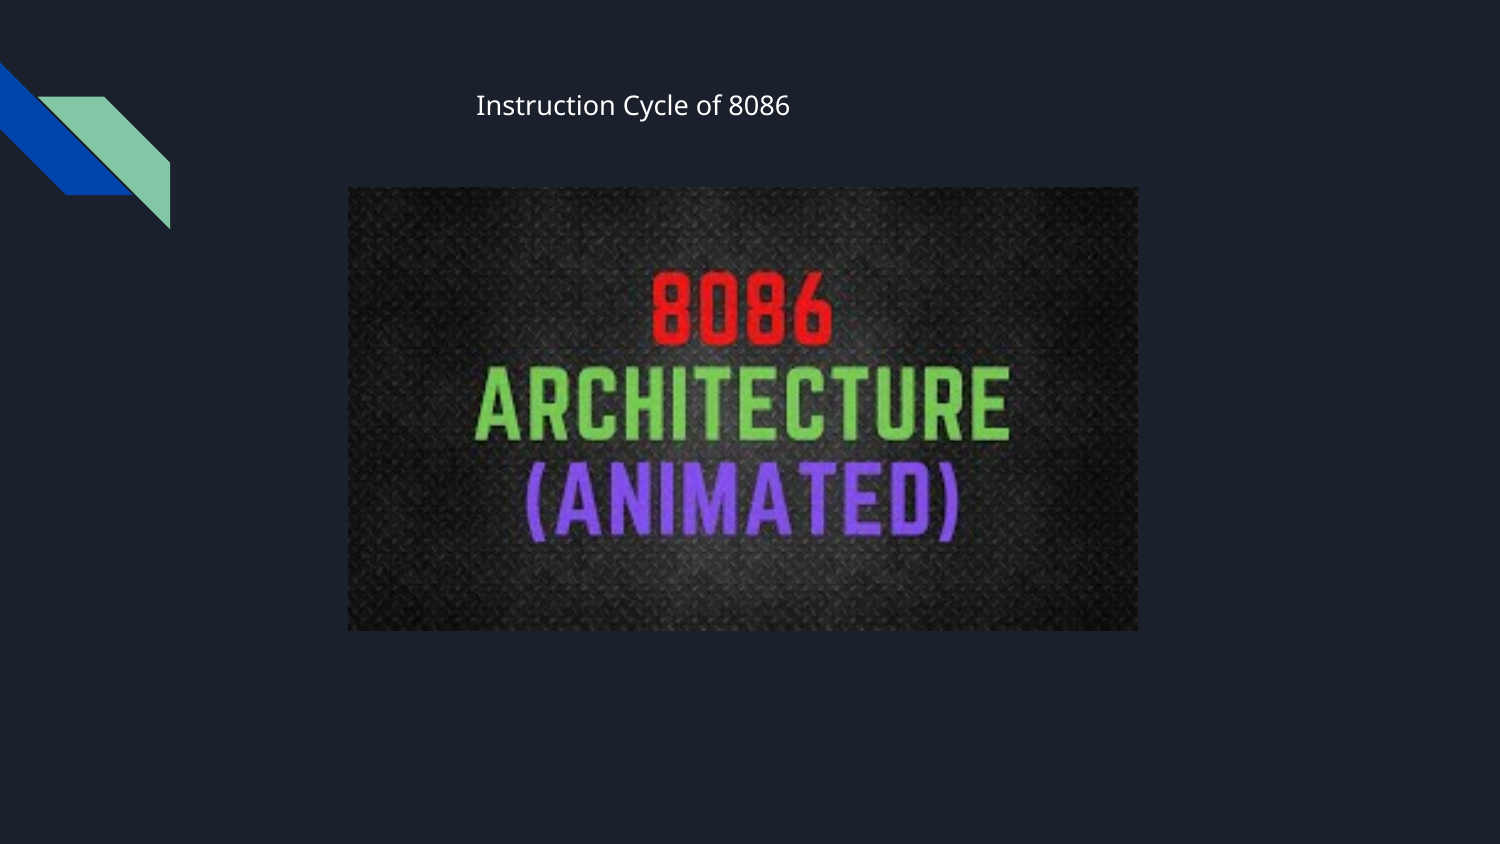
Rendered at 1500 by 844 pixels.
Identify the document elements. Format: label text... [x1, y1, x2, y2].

text_box Instruction Cycle of 8086 [461, 73, 938, 136]
picture [348, 186, 1138, 631]
